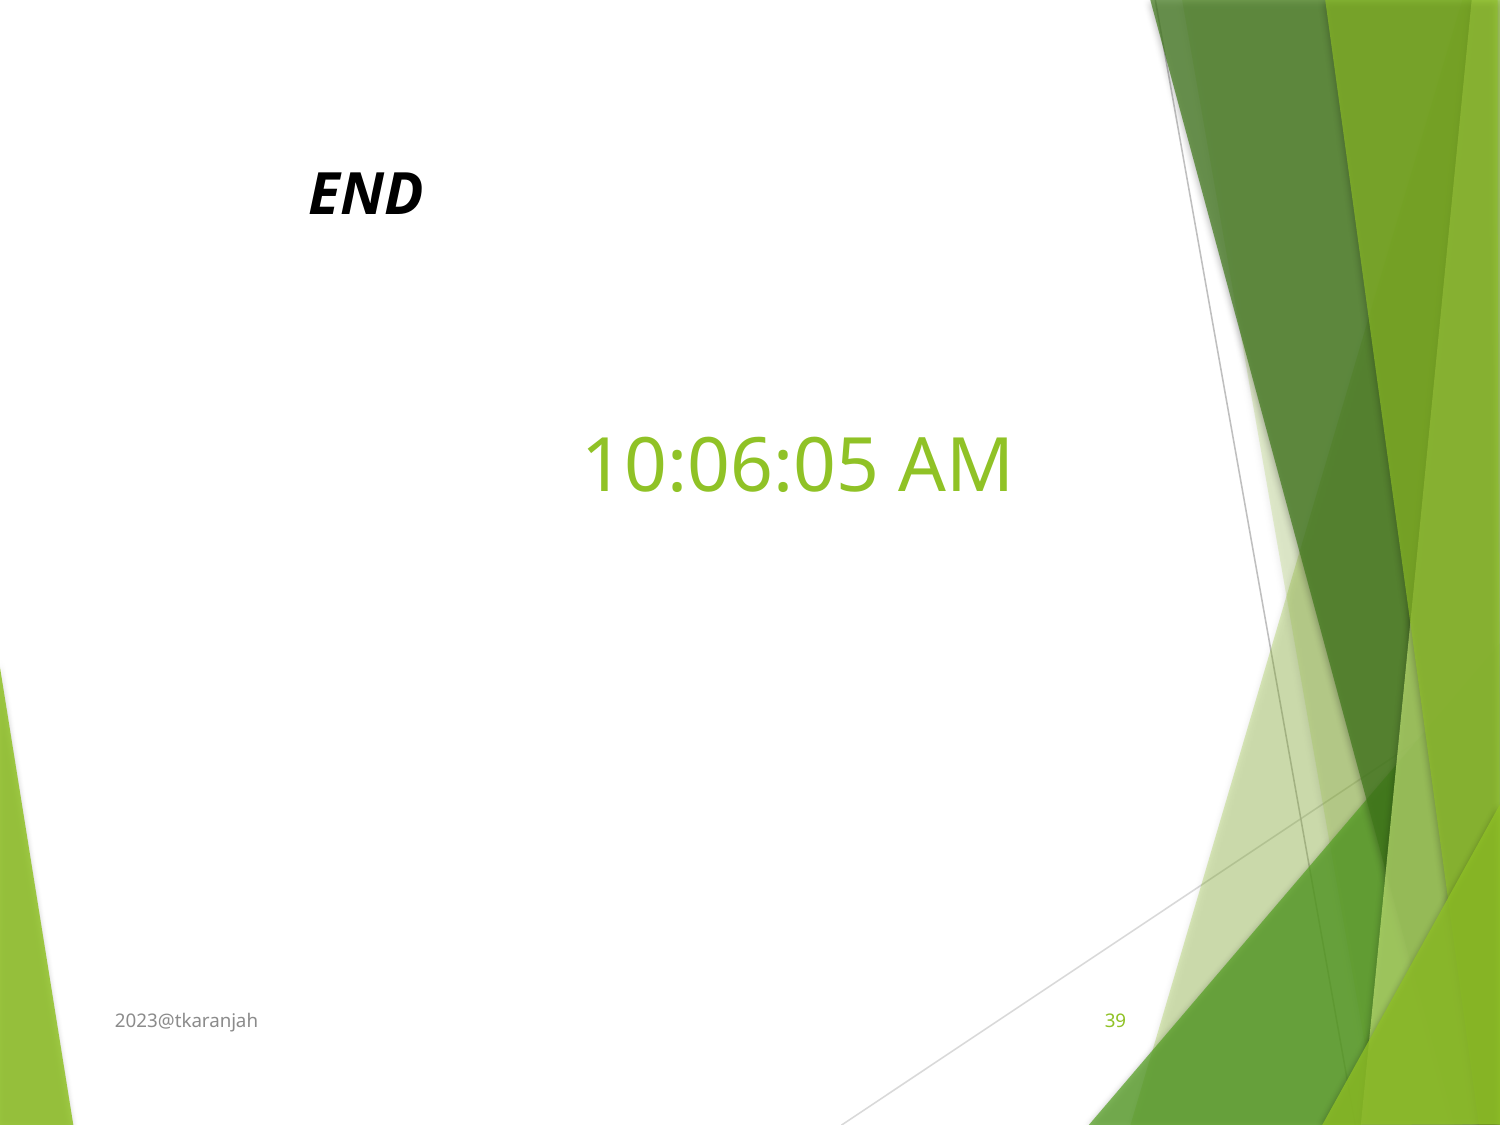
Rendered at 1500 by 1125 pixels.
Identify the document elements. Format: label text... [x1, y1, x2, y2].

slide_number 39 [1057, 991, 1142, 1051]
title 12:01:08 PM [183, 408, 1413, 597]
text_box END [293, 149, 439, 234]
footer 2023@tkaranjah [99, 991, 859, 1051]
